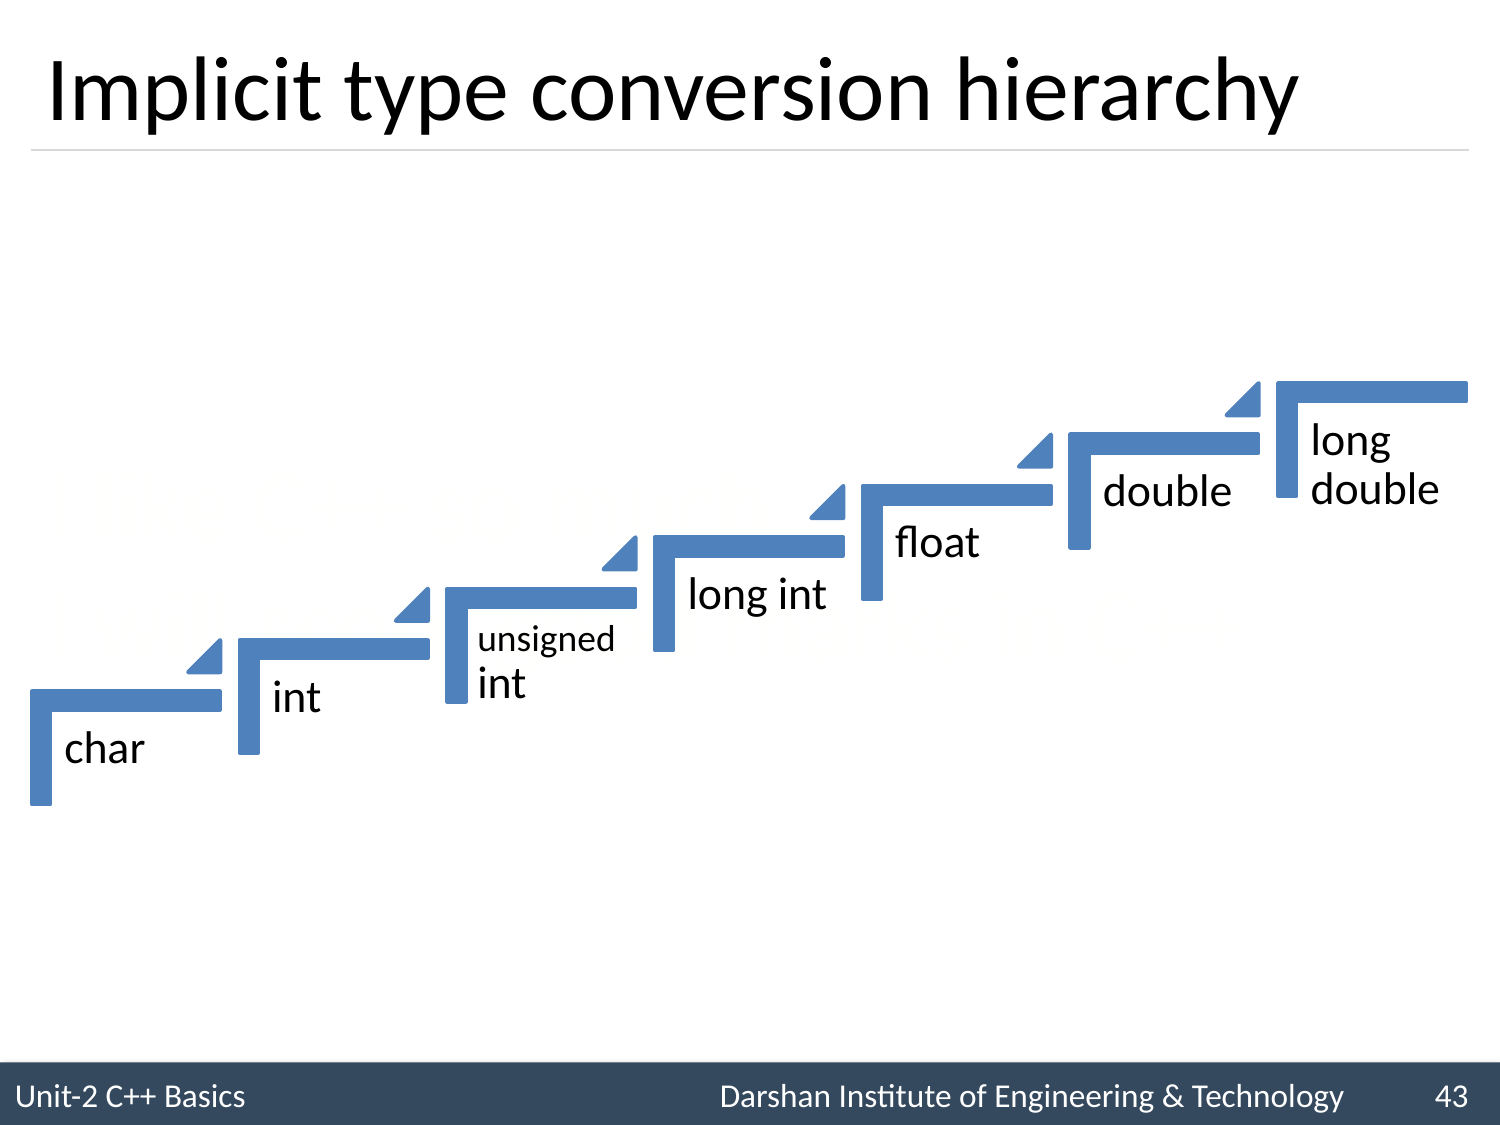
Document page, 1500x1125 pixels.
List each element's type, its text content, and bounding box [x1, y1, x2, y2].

title Implicit type conversion hierarchy [31, 17, 1469, 150]
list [30, 184, 1468, 1058]
